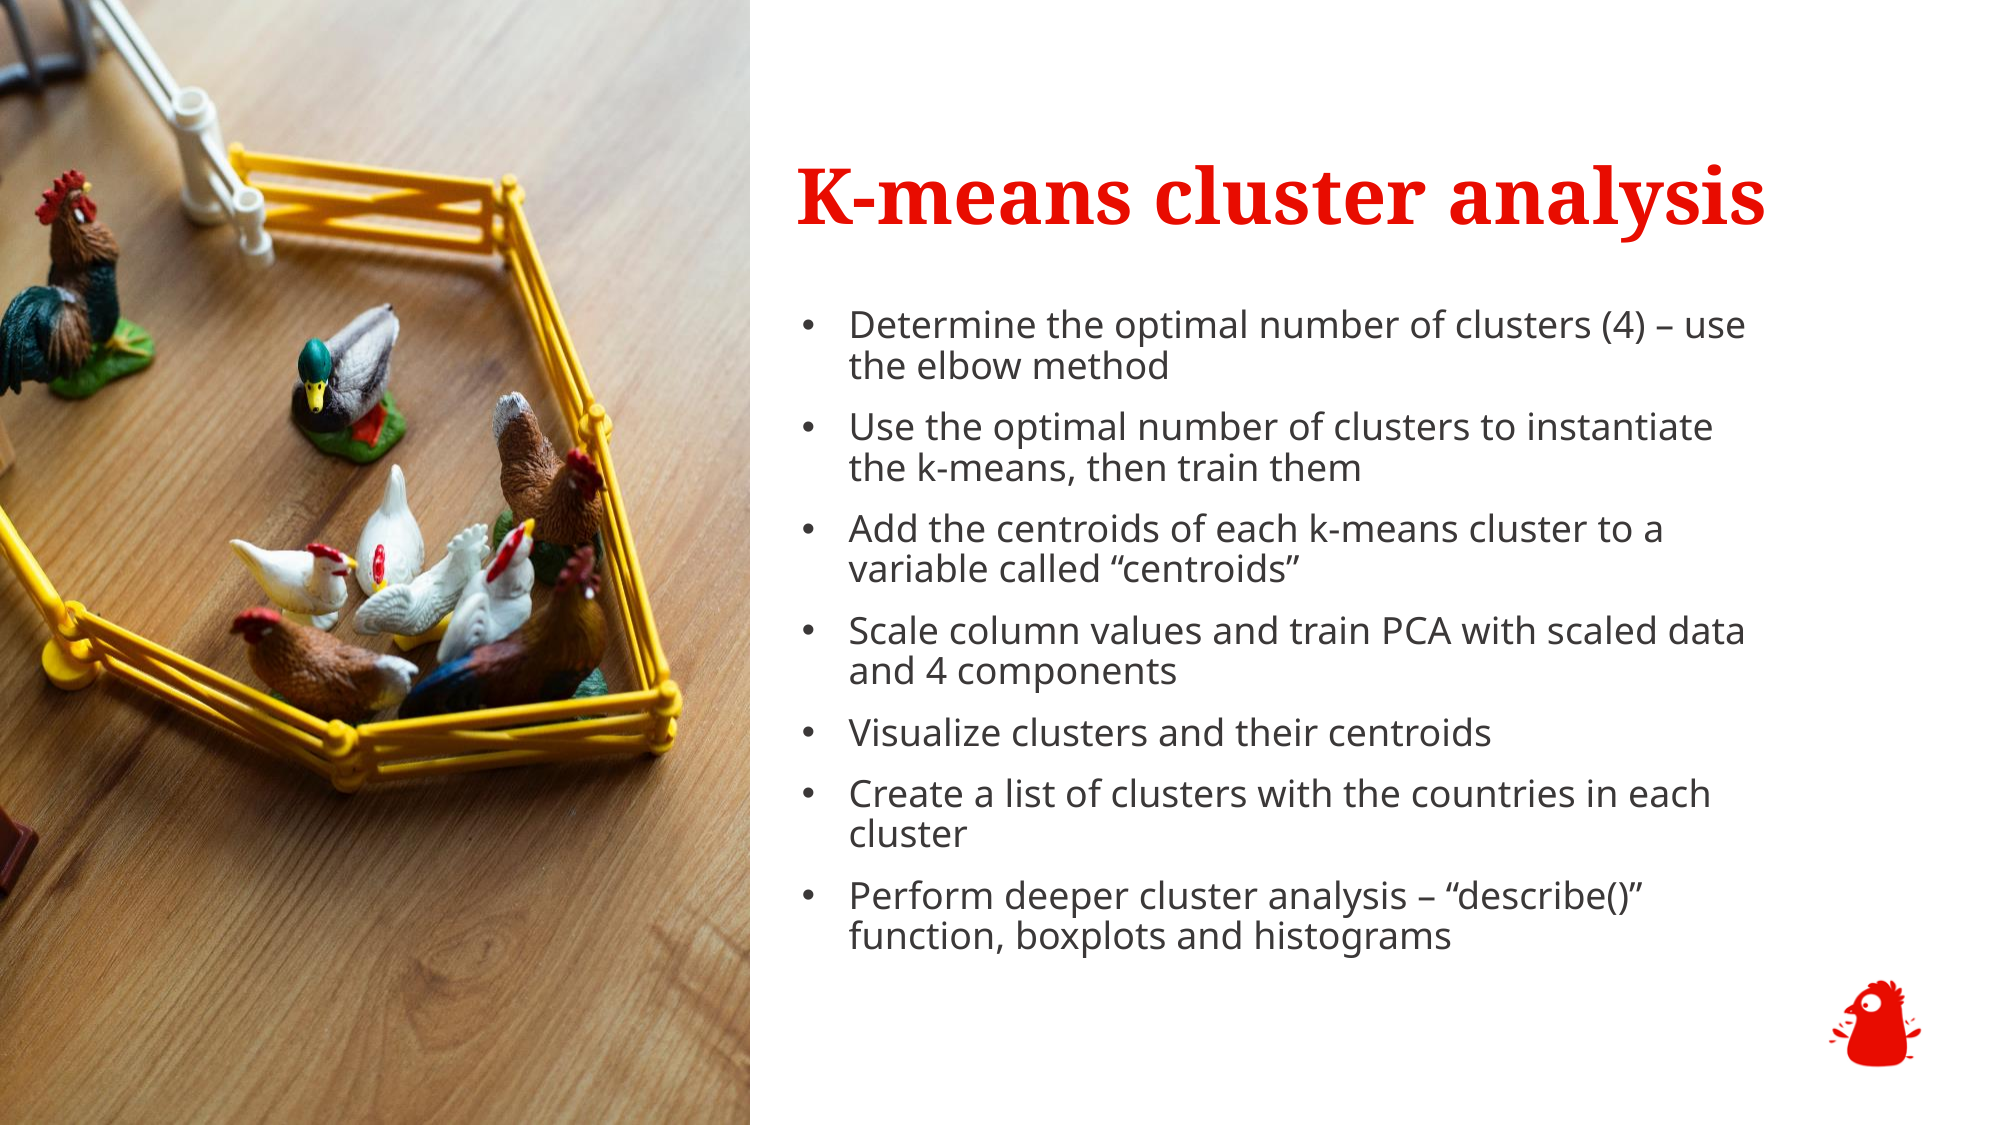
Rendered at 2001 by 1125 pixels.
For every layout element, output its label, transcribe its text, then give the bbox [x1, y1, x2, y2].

list Determine the optimal number of clusters (4) – use the elbow method Use the optimal number of clusters to instantiate the k-means, then train them Add the centroids of each k-means cluster to a variable called “centroids” Scale column values and train PCA with scaled data and 4 components Visualize clusters and their centroids Create a list of clusters with the countries in each cluster Perform deeper cluster analysis – “describe()” function, boxplots and histograms [786, 299, 1793, 944]
title K-means cluster analysis [780, 78, 1852, 249]
picture [0, 0, 750, 1125]
picture [1828, 960, 1926, 1079]
